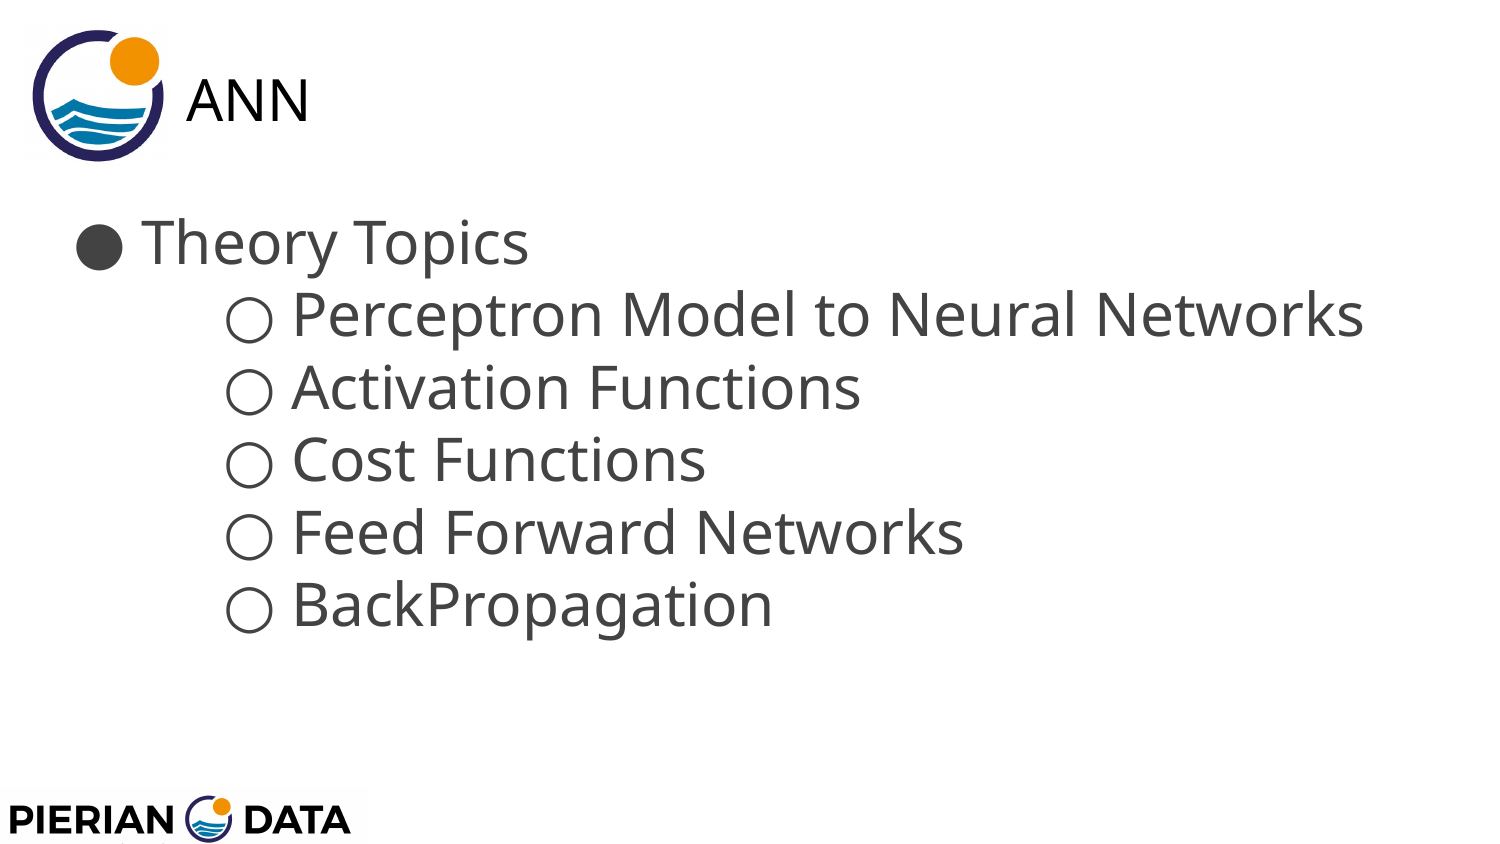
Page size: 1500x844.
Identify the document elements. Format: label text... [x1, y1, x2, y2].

list Theory Topics Perceptron Model to Neural Networks Activation Functions Cost Functions Feed Forward Networks BackPropagation [51, 189, 1476, 750]
picture [0, 787, 368, 844]
title ANN [176, 48, 1449, 143]
picture [24, 24, 172, 167]
